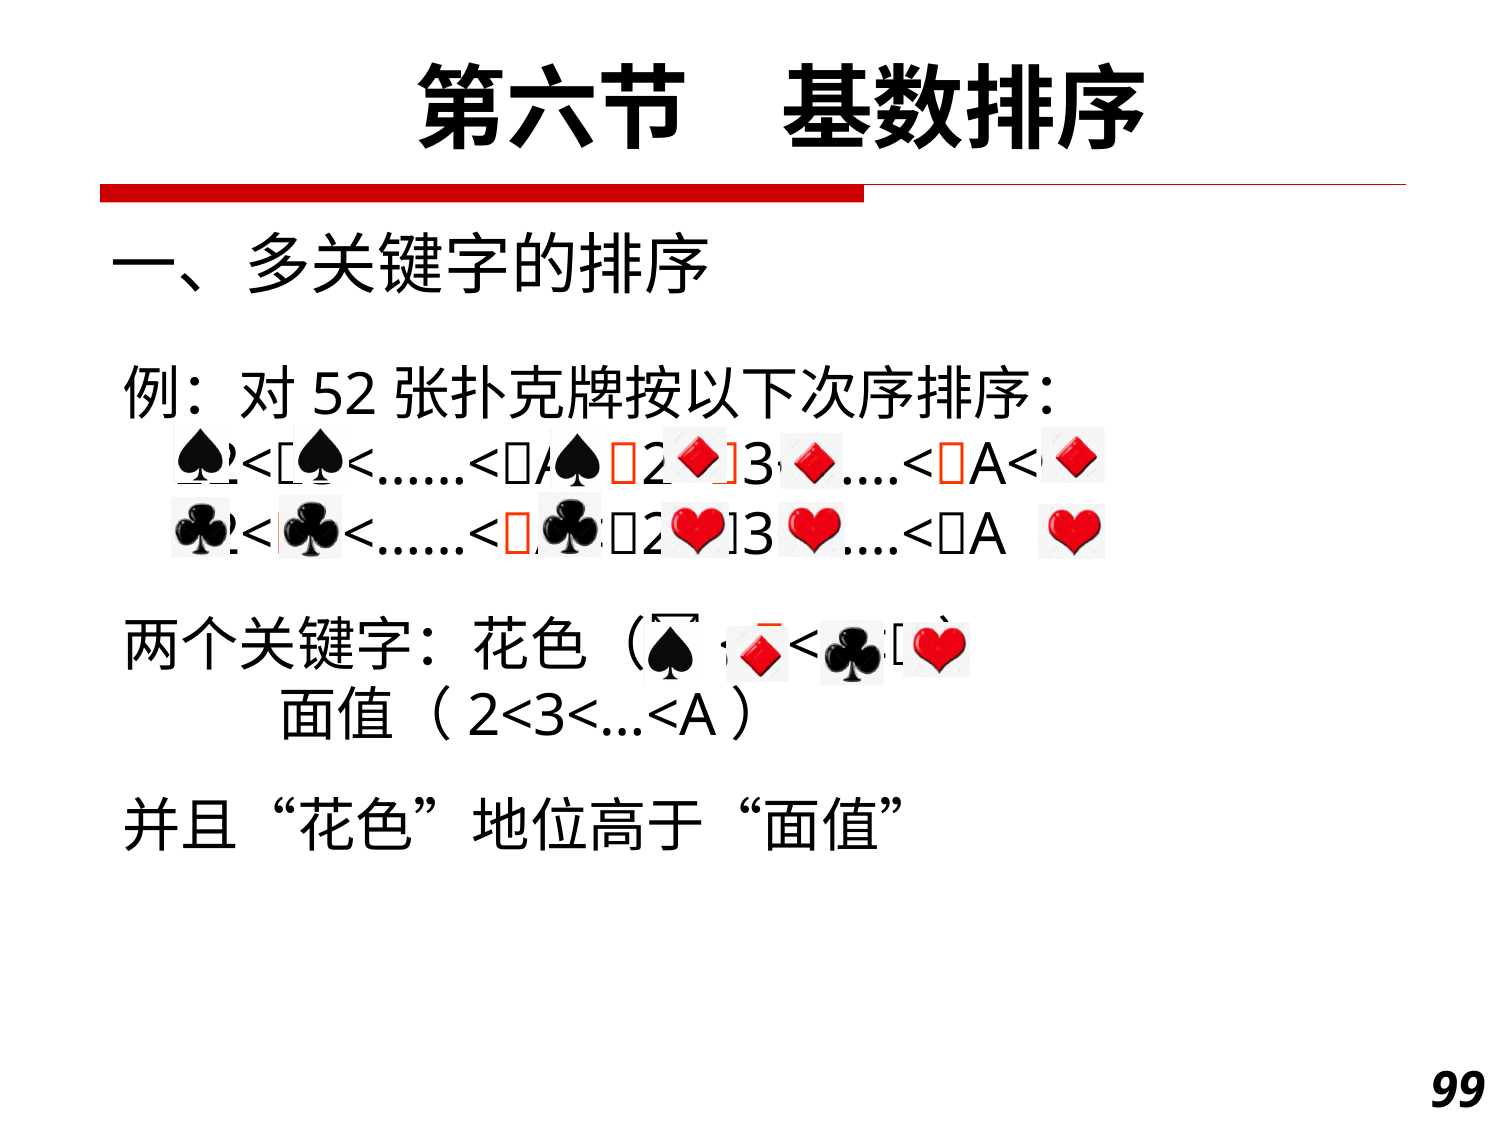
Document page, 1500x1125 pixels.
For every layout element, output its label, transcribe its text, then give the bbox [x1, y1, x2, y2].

picture [538, 492, 602, 557]
picture [663, 427, 727, 484]
list 例：对52张扑克牌按以下次序排序： 2<3<……<A<2<3<……<A< 2<3<……<A<2<3<……<A 两个关键字：花色（<<<） 面值（2<3<…<A） 并且“花色”地位高于“面值” [80, 348, 1500, 1012]
picture [1037, 504, 1105, 559]
picture [1041, 427, 1105, 484]
picture [903, 622, 970, 678]
text_box 99 [1400, 1049, 1500, 1125]
text_box 第六节 基数排序 [87, 42, 1475, 168]
picture [643, 622, 700, 682]
picture [550, 429, 606, 489]
picture [820, 620, 884, 685]
picture [726, 626, 790, 682]
picture [279, 494, 343, 559]
picture [293, 424, 349, 484]
picture [661, 501, 730, 558]
picture [779, 433, 843, 489]
picture [171, 497, 231, 557]
picture [173, 424, 229, 484]
title 一、多关键字的排序 [95, 196, 1034, 310]
picture [778, 501, 845, 557]
